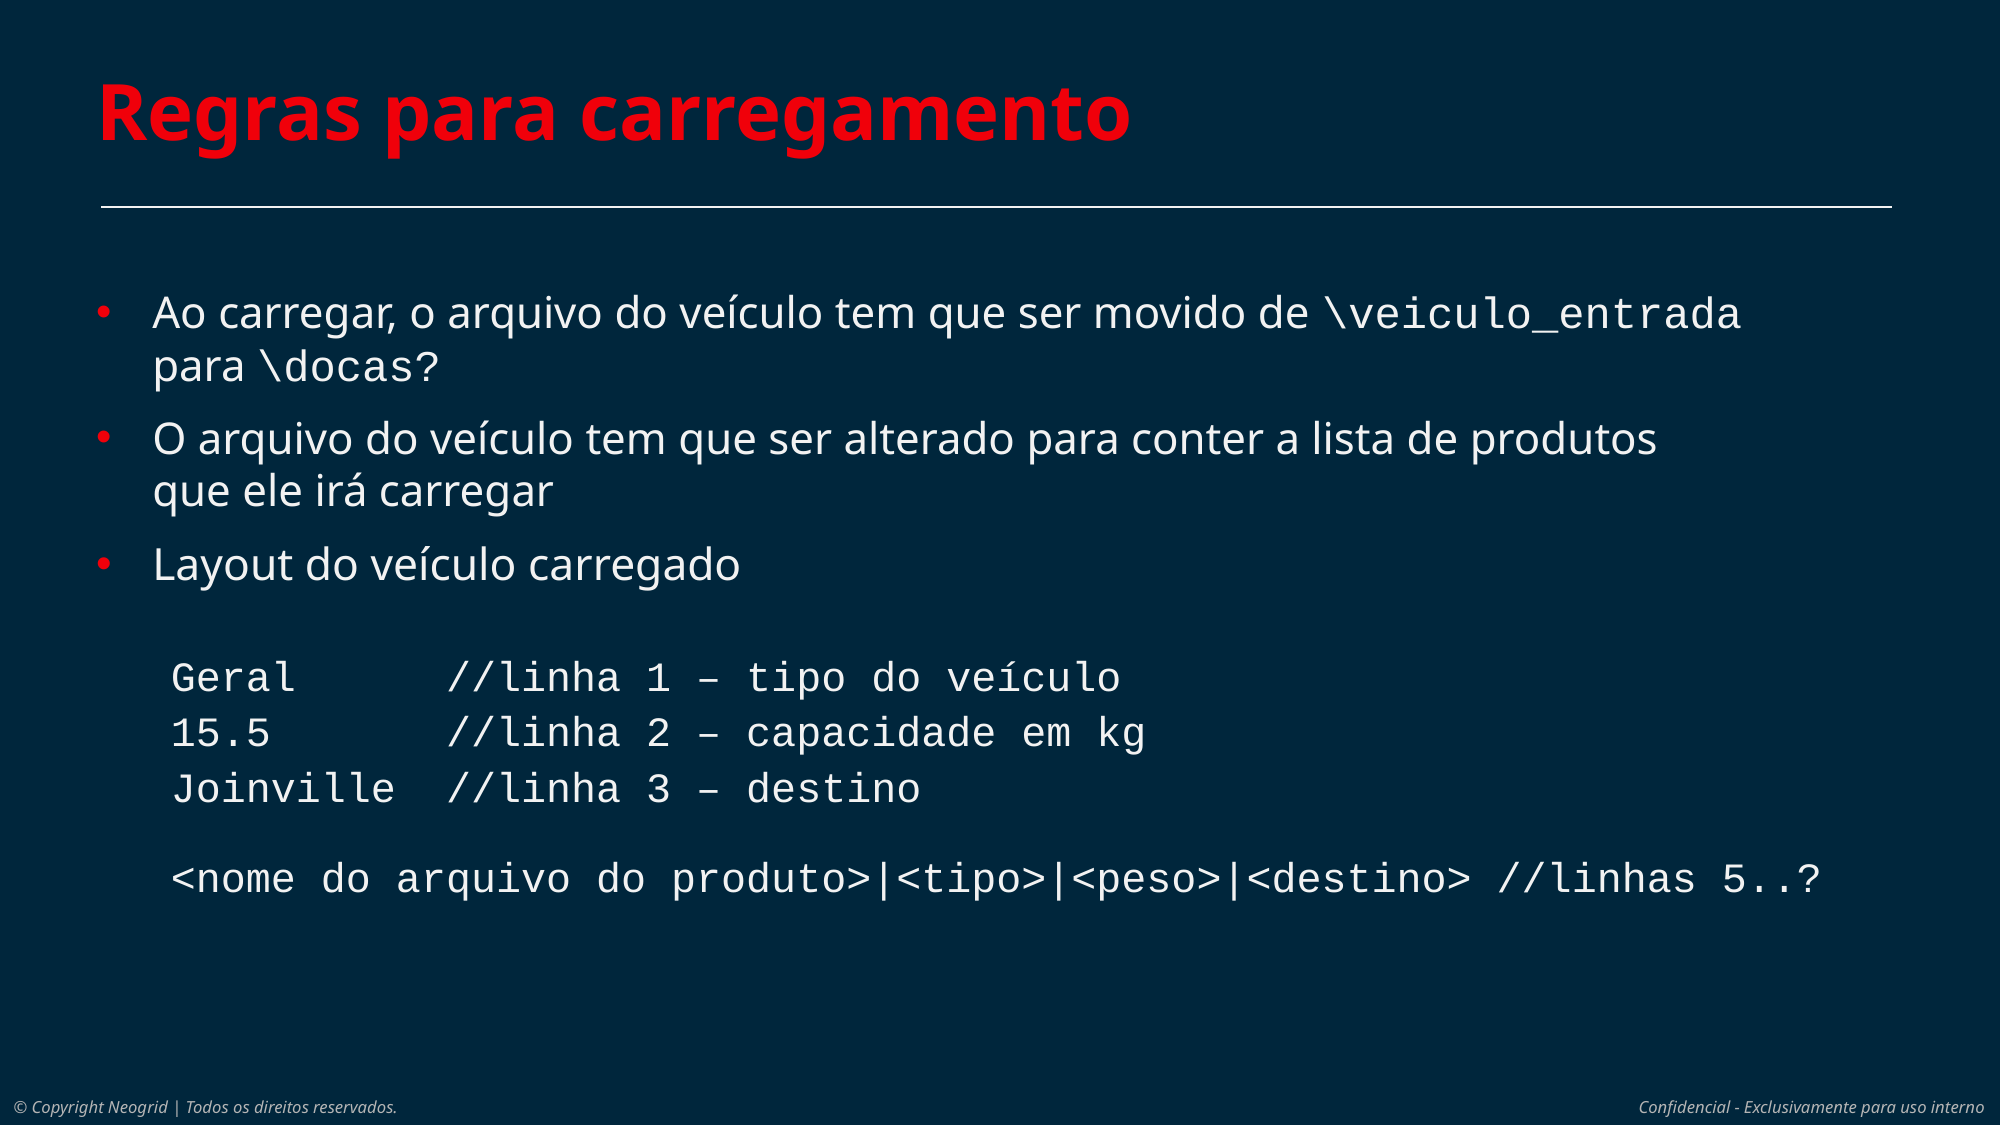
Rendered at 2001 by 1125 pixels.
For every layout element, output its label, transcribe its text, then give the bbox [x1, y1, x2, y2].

list Ao carregar, o arquivo do veículo tem que ser movido de \veiculo_entrada para \docas? O arquivo do veículo tem que ser alterado para conter a lista de produtos que ele irá carregar Layout do veículo carregado Geral //linha 1 – tipo do veículo 15.5 //linha 2 – capacidade em kg Joinville //linha 3 – destino <nome do arquivo do produto>|<tipo>|<peso>|<destino> //linhas 5..? [81, 277, 1863, 1024]
list Regras para carregamento [81, 55, 1507, 178]
